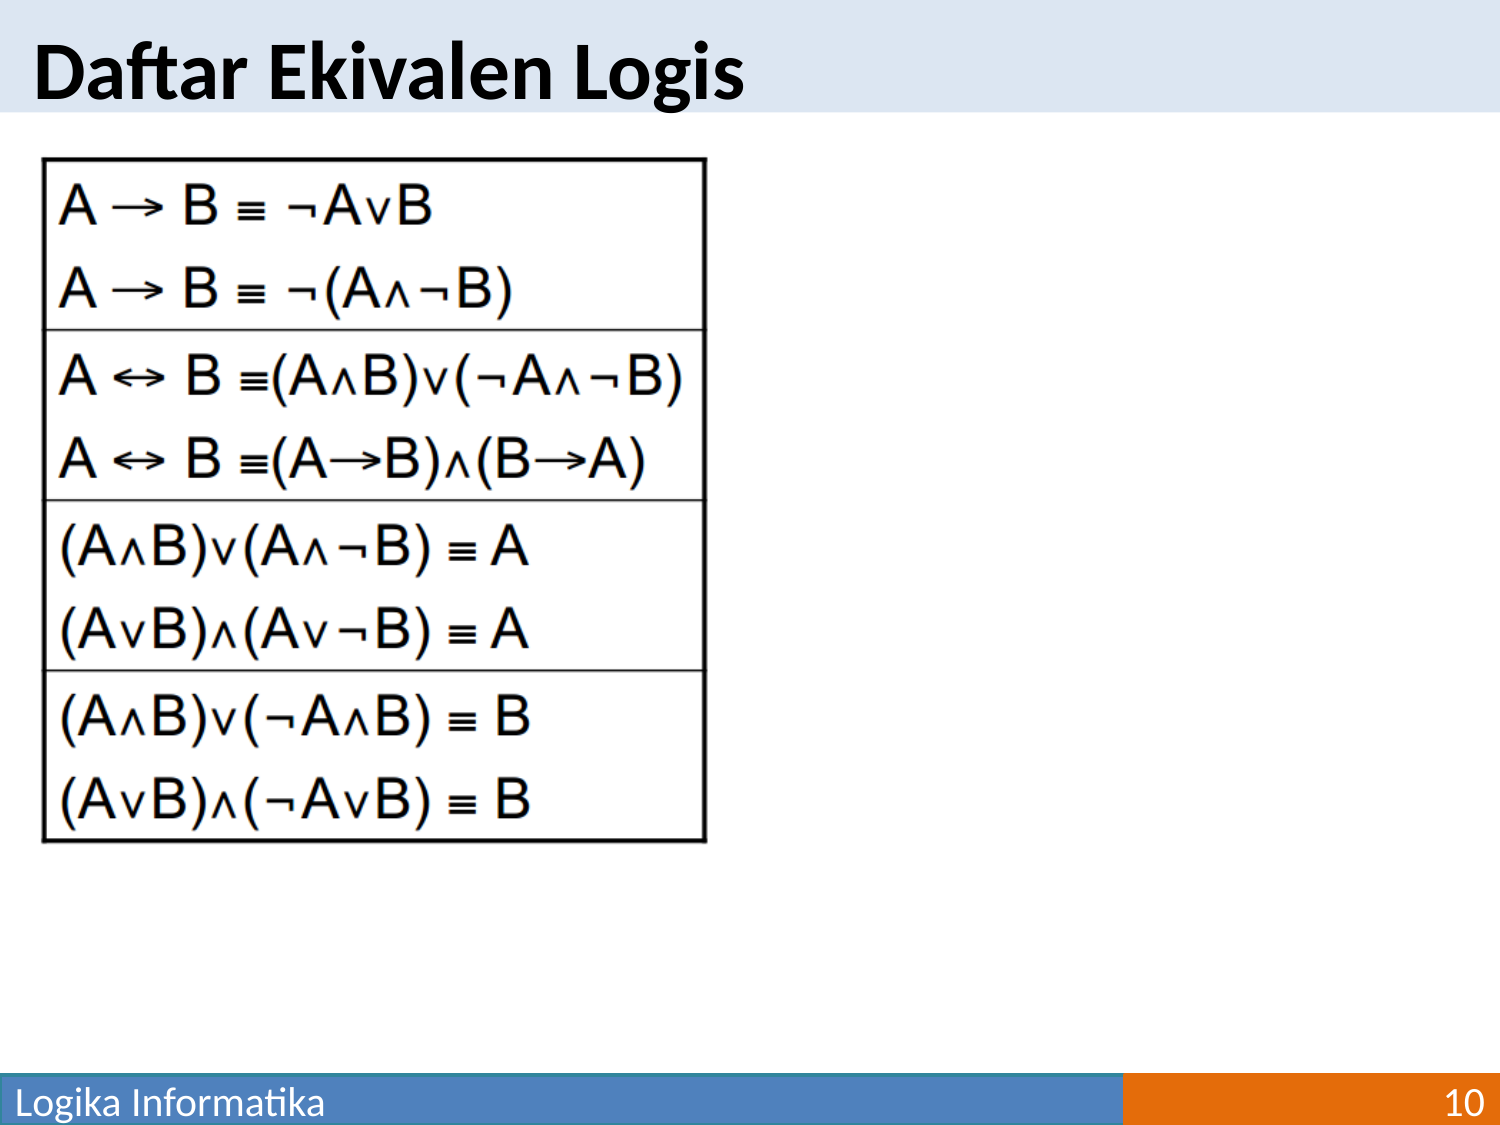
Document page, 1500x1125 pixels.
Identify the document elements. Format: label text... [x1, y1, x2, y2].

picture [37, 149, 712, 851]
text_box Daftar Ekivalen Logis [18, 9, 761, 124]
text_box 10 [1123, 1073, 1500, 1125]
text_box Logika Informatika [0, 1073, 1123, 1125]
text_box [0, 0, 1500, 115]
